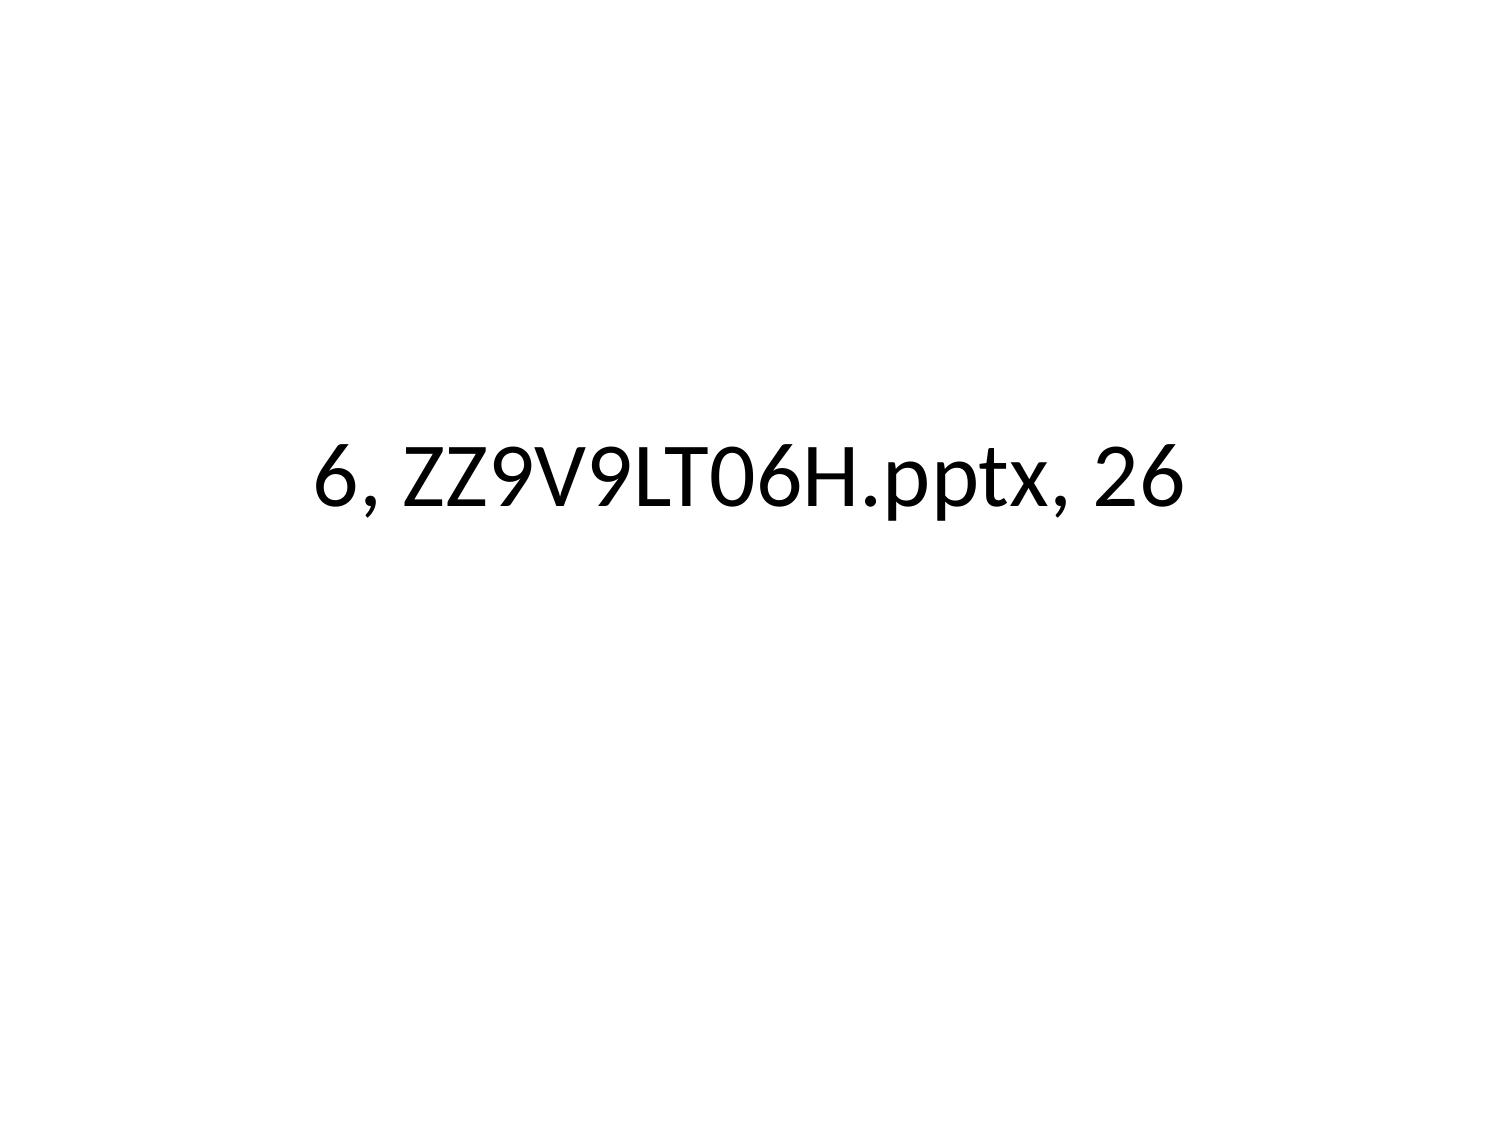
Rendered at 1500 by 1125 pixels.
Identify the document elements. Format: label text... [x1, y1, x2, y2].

title 6, ZZ9V9LT06H.pptx, 26 [112, 349, 1388, 591]
